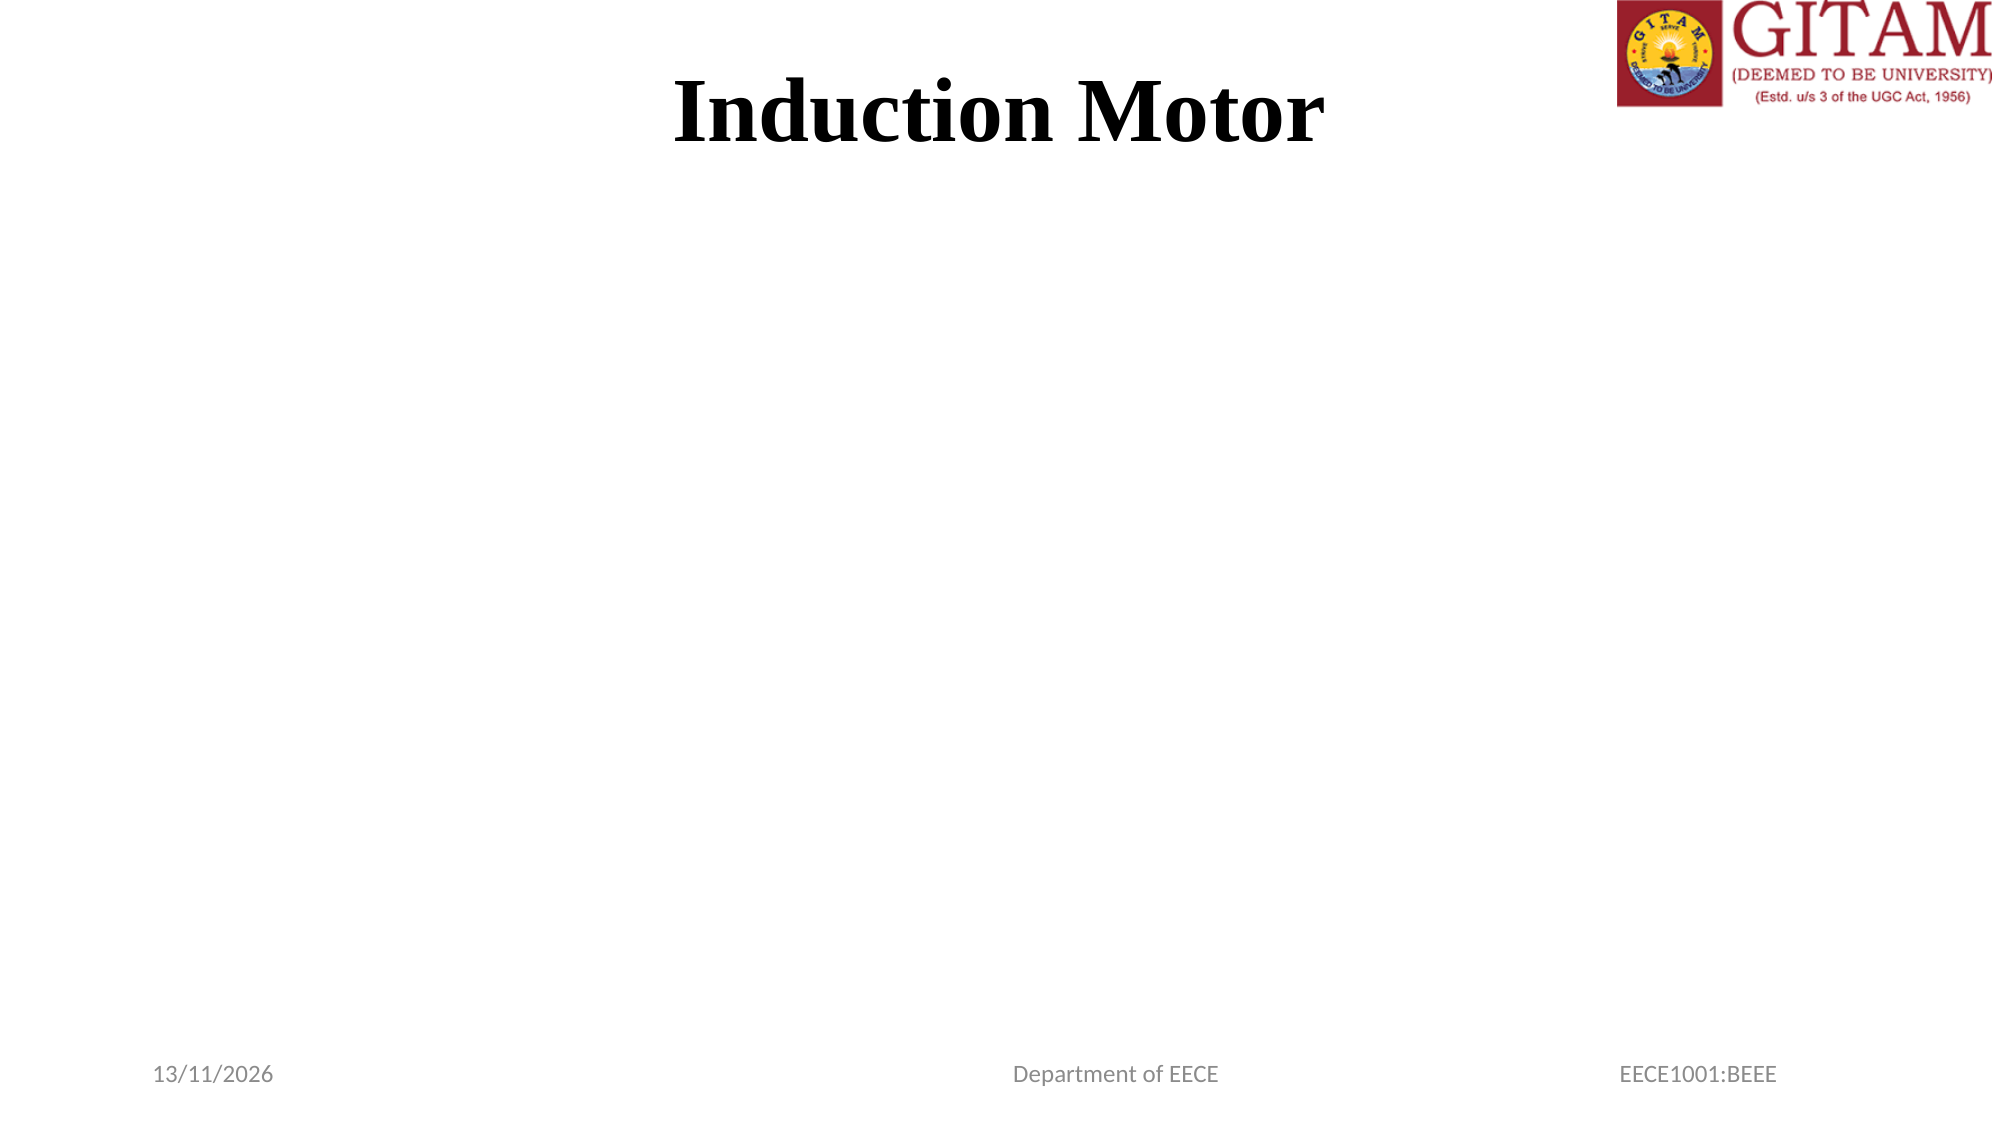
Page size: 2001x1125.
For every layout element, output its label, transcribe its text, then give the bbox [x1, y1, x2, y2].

picture [1617, 0, 2000, 109]
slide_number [137, 1042, 588, 1103]
footer Department of EECE EECE1001:BEEE [792, 1042, 2000, 1103]
title Induction Motor [137, 3, 1863, 221]
